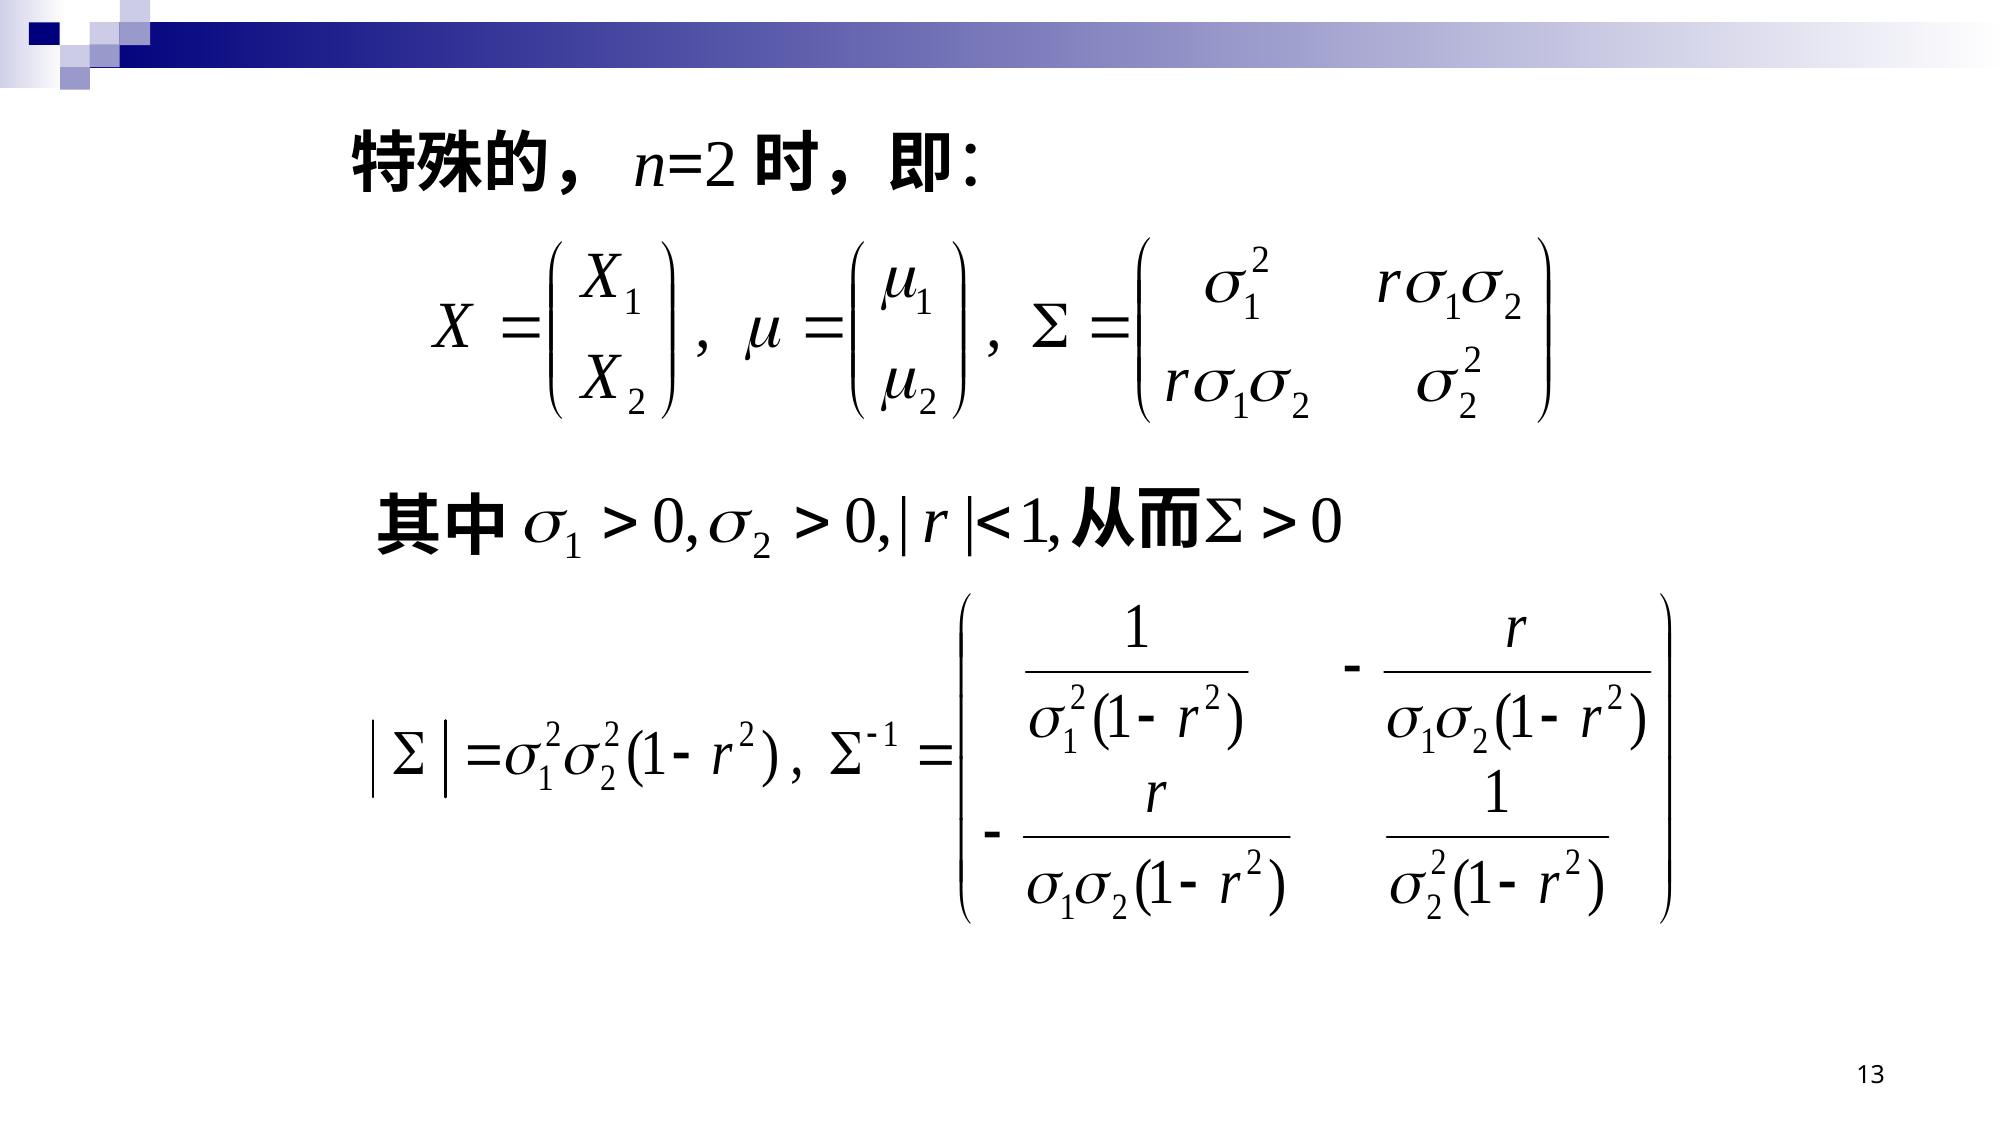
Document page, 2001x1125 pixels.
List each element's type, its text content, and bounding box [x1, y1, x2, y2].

slide_number 13 [1433, 1025, 1900, 1100]
text_box 特殊的，n=2时，即： [336, 112, 1035, 207]
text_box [362, 577, 1690, 941]
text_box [360, 225, 1573, 572]
